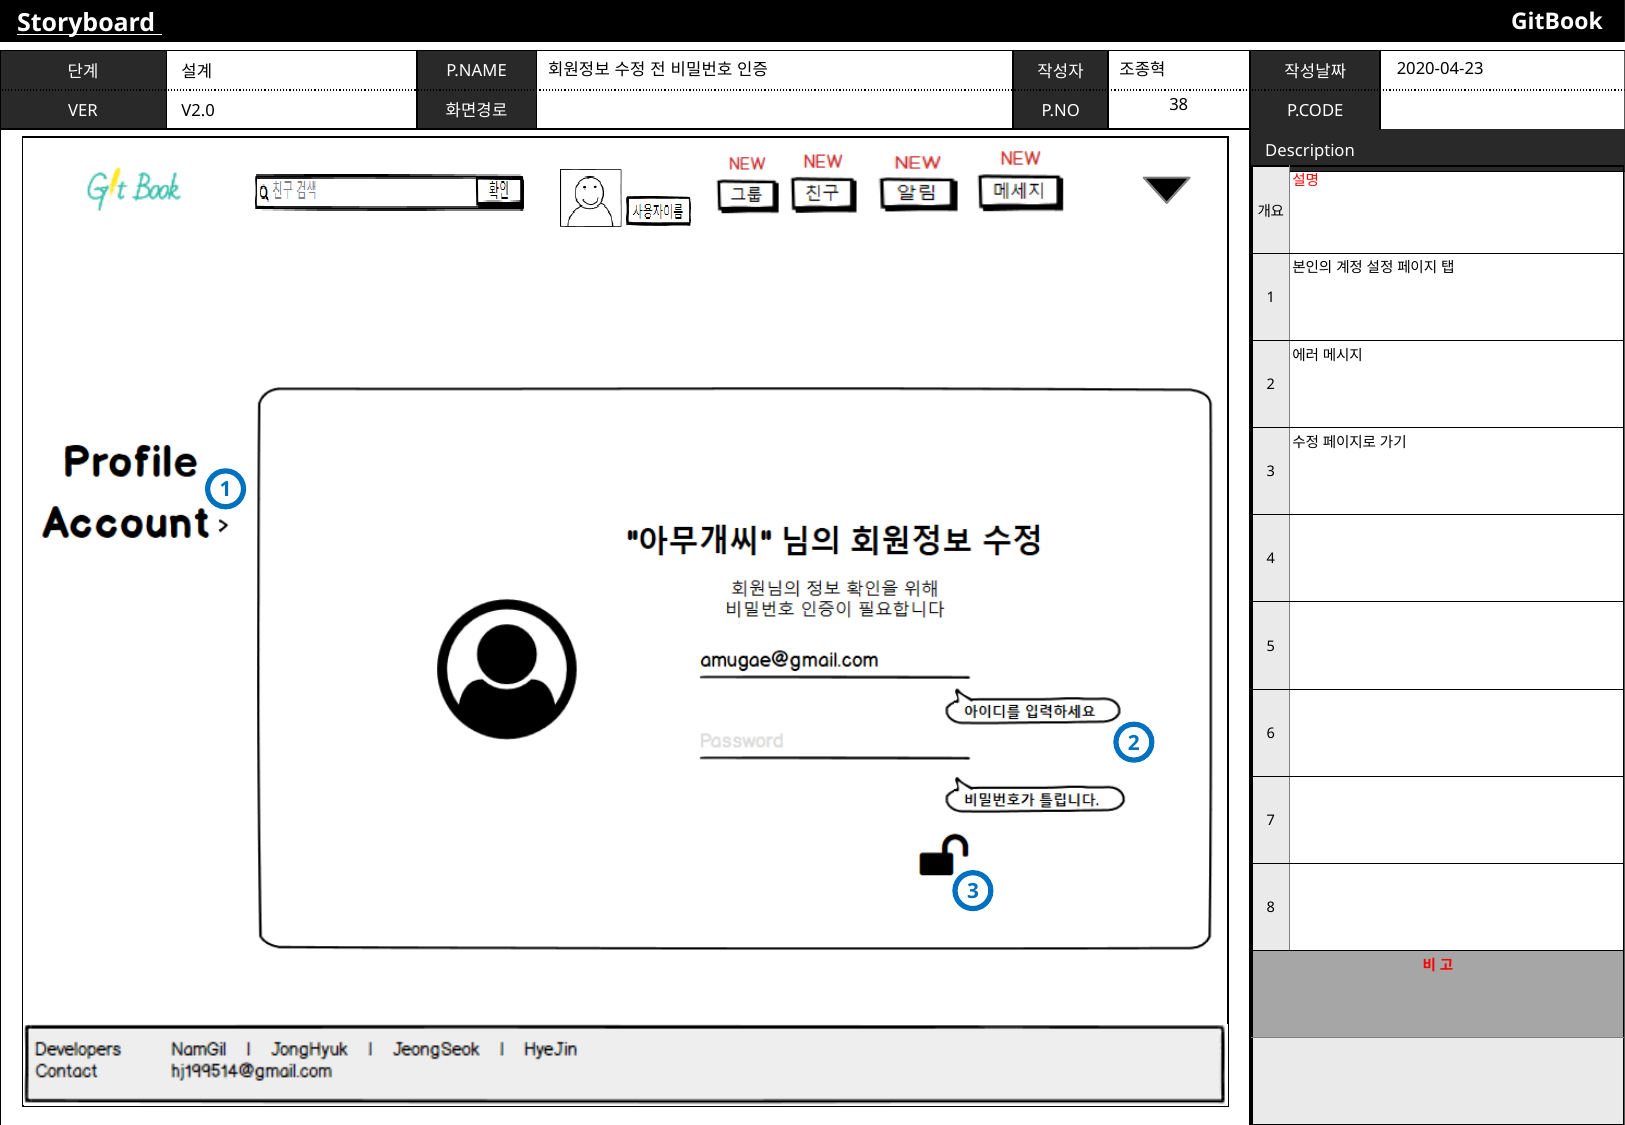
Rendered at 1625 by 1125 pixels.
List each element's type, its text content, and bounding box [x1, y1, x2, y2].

table_cell [1290, 864, 1623, 950]
table_cell 6 [1253, 690, 1289, 776]
table_cell 3 [1253, 428, 1289, 514]
table_cell 7 [1253, 777, 1289, 863]
table_cell 수정 페이지로 가기 [1290, 428, 1623, 514]
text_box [77, 148, 1190, 230]
table_cell 8 [1253, 864, 1289, 950]
table_cell [1290, 515, 1623, 601]
table_cell 1 [1253, 254, 1289, 340]
picture [24, 1024, 1228, 1106]
text_box 조종혁 [1113, 51, 1199, 87]
table_cell 비 고 [1253, 951, 1623, 1037]
table_header 설명 [1290, 167, 1623, 253]
table_cell [1290, 777, 1623, 863]
table_cell 4 [1253, 515, 1289, 601]
text_box 회원정보 수정 전 비밀번호 인증 [542, 51, 885, 87]
table_cell [1290, 602, 1623, 689]
picture [38, 385, 1219, 955]
table_cell 2 [1253, 341, 1289, 427]
table_cell [1253, 1038, 1623, 1124]
table_cell [1290, 690, 1623, 776]
table_cell 본인의 계정 설정 페이지 탭 [1290, 254, 1623, 340]
table_cell 5 [1253, 602, 1289, 689]
table_cell 에러 메시지 [1290, 341, 1623, 427]
table_header 개요 [1253, 167, 1289, 253]
